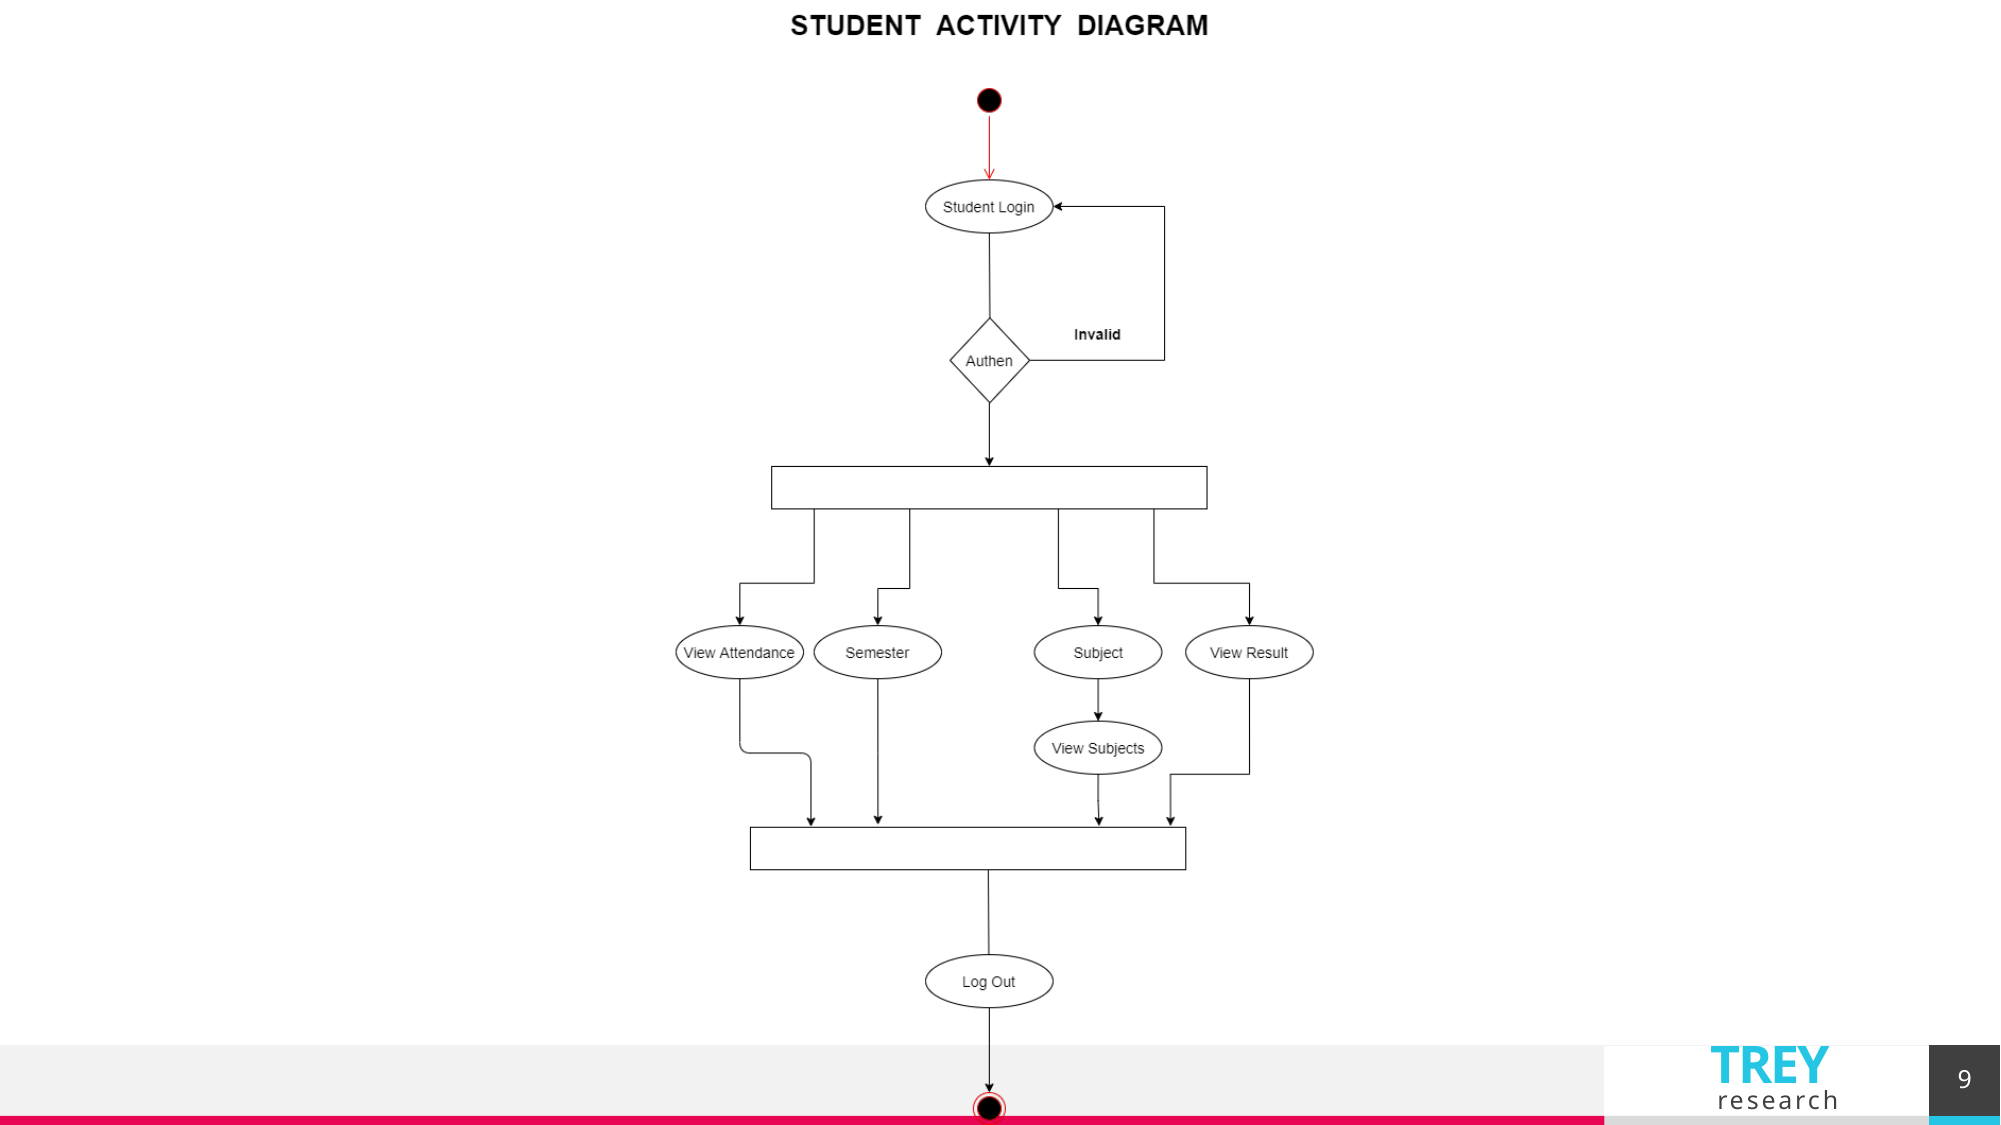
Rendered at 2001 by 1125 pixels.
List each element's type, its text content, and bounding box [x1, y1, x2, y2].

picture [665, 0, 1335, 1125]
slide_number 9 [1929, 1045, 2000, 1116]
